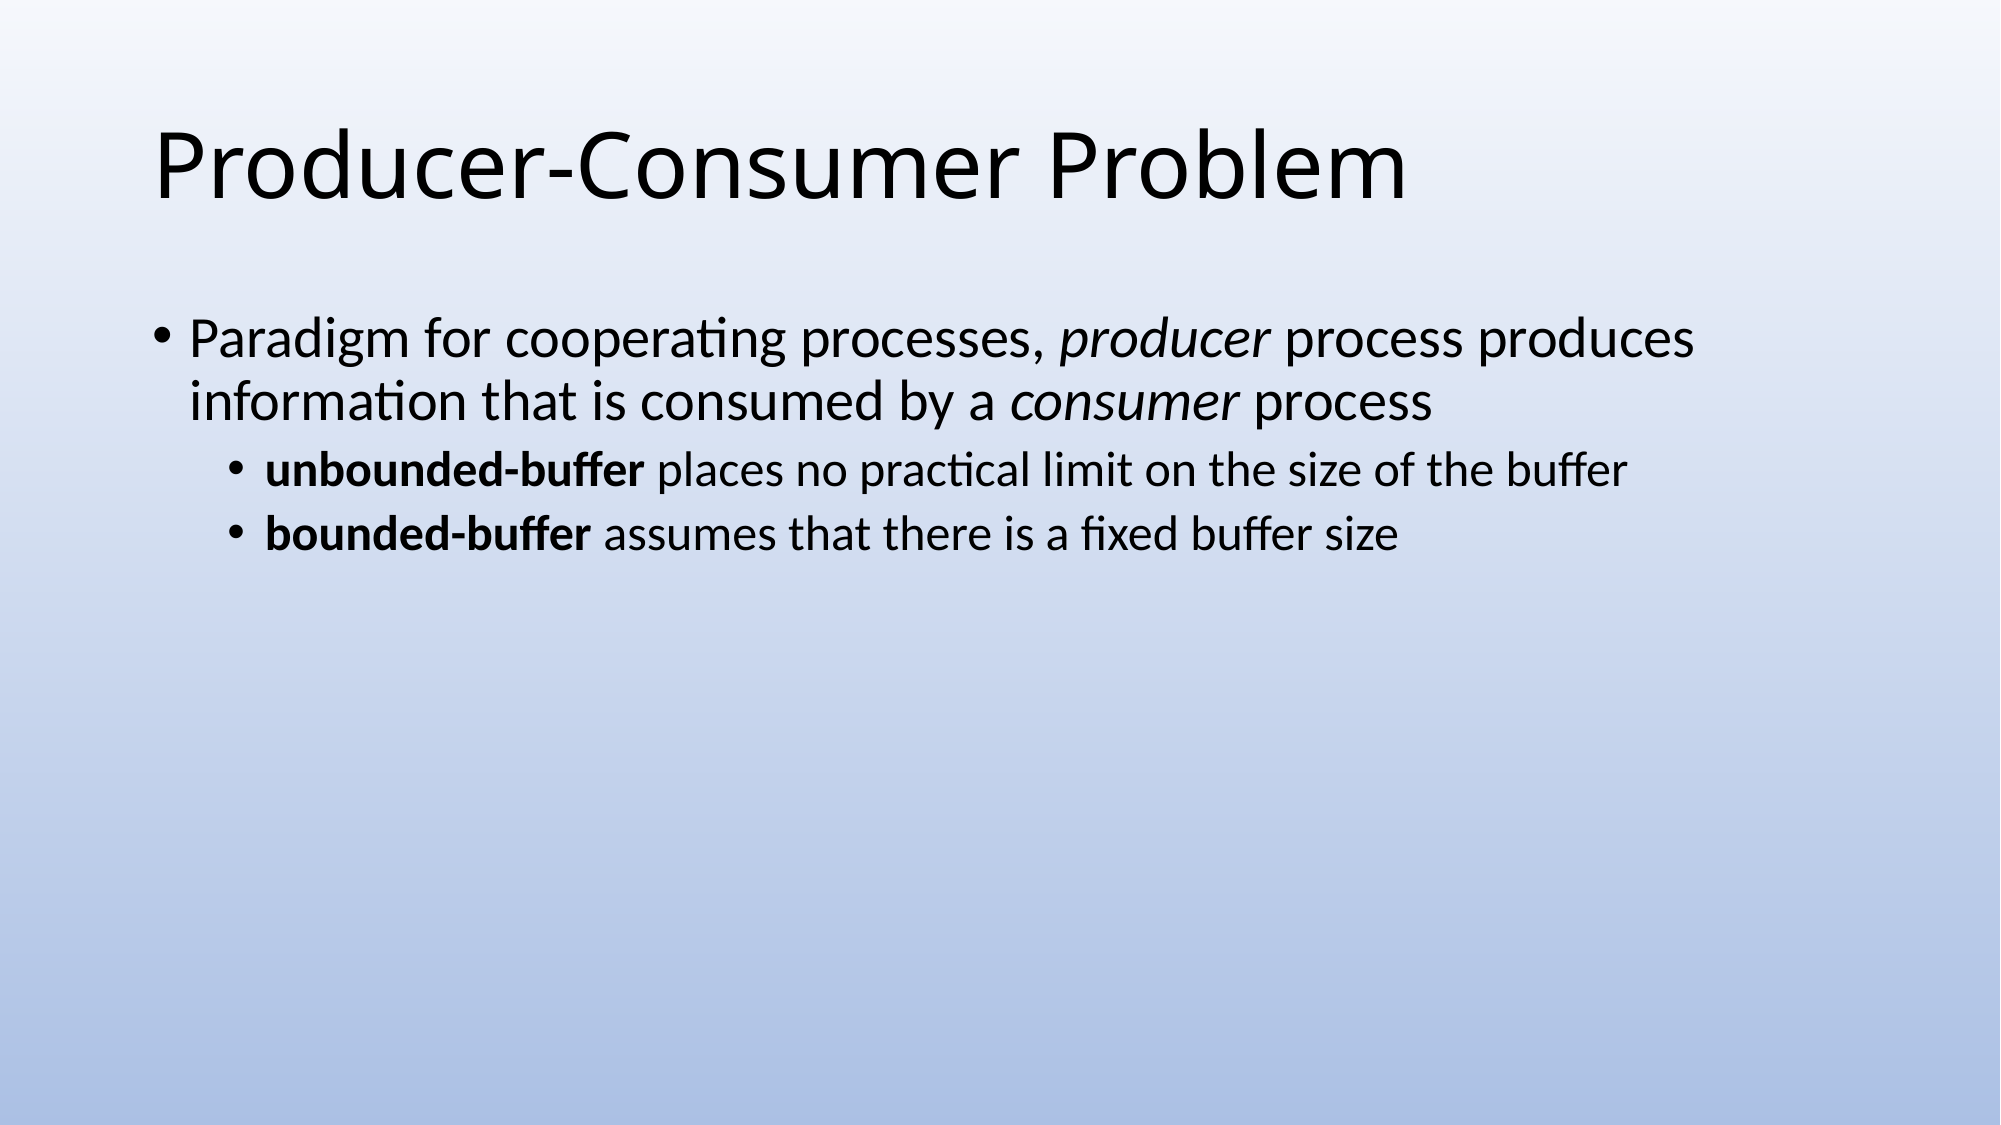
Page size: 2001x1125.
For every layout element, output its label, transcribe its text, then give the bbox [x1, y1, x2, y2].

list Paradigm for cooperating processes, producer process produces information that is consumed by a consumer process unbounded-buffer places no practical limit on the size of the buffer bounded-buffer assumes that there is a fixed buffer size [137, 299, 1863, 1014]
title Producer-Consumer Problem [137, 59, 1863, 278]
